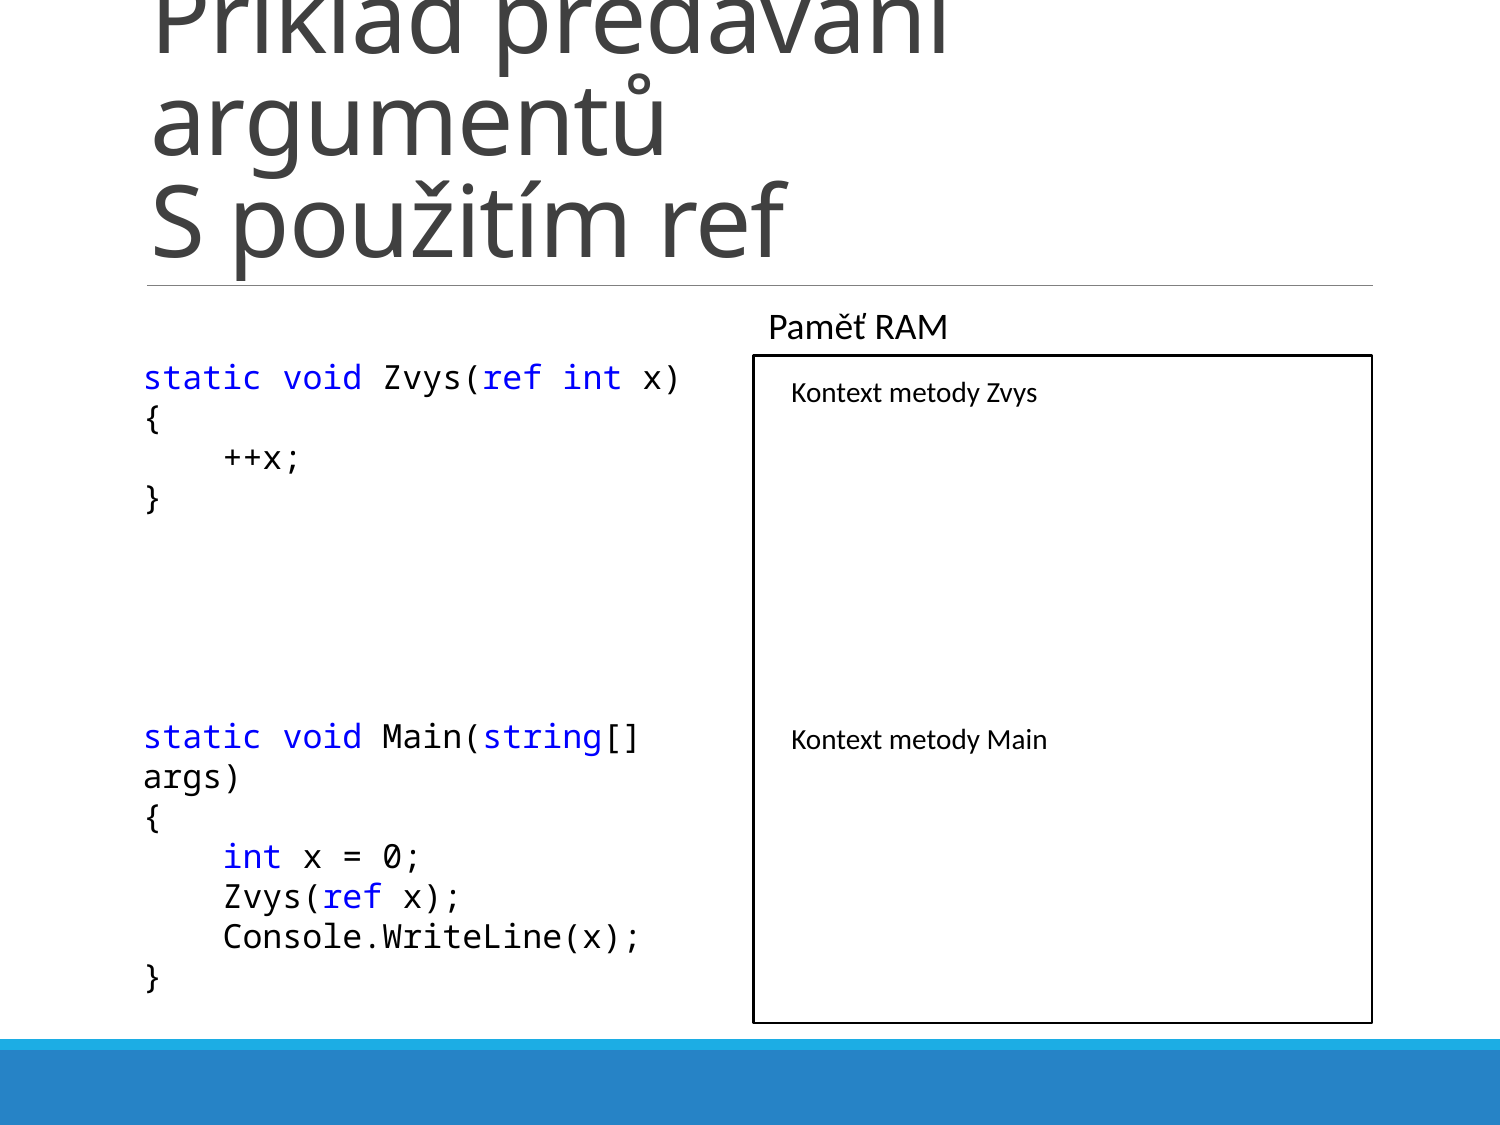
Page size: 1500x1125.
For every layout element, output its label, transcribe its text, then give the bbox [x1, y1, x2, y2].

text_box static void Zvys(ref int x) { ++x; } static void Main(string[] args) { int x = 0; Zvys(ref x); Console.WriteLine(x); } [127, 349, 747, 1003]
text_box Paměť RAM [753, 295, 1033, 355]
text_box Kontext metody Main [776, 712, 1065, 763]
text_box Kontext metody Zvys [776, 365, 1245, 416]
title Příklad předávání argumentů S použitím ref [135, 47, 1373, 285]
text_box [752, 354, 1373, 1024]
